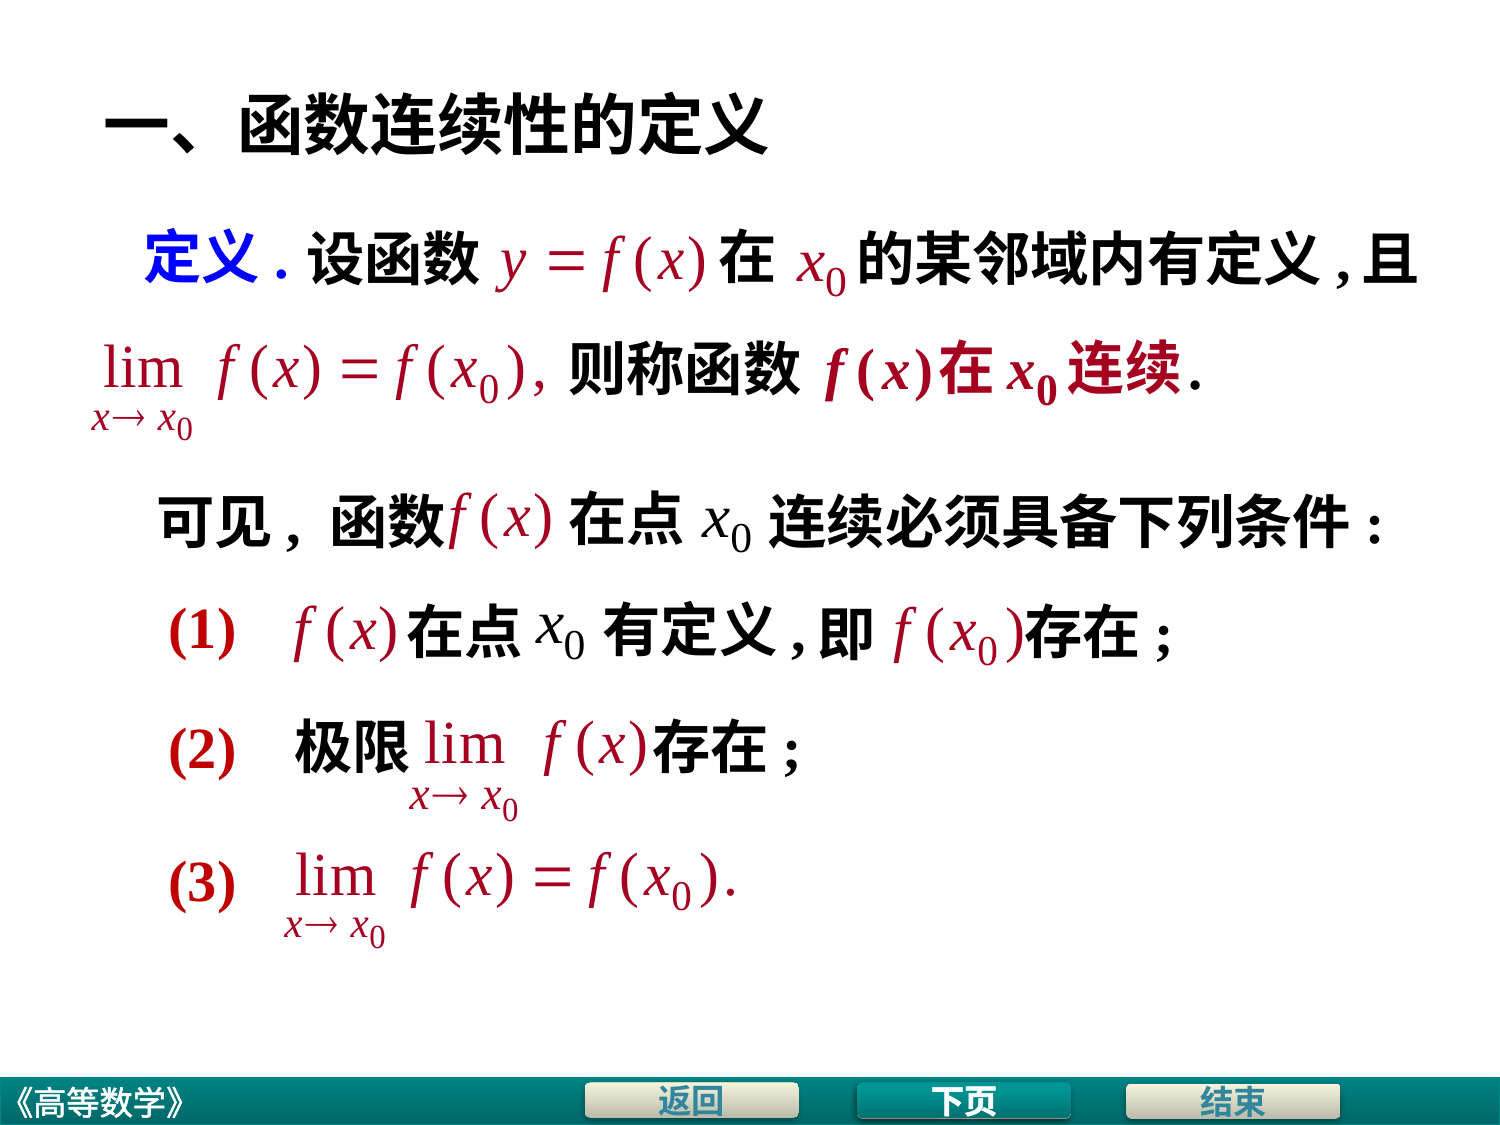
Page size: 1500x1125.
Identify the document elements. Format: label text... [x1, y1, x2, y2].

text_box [278, 842, 738, 954]
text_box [696, 483, 754, 557]
text_box 连续必须具备下列条件: [753, 477, 1404, 563]
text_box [433, 487, 555, 555]
text_box 可见, 函数 [141, 477, 504, 563]
text_box 则称函数 [553, 324, 904, 410]
title 一、函数连续性的定义 [88, 75, 839, 200]
text_box 在 [703, 212, 804, 298]
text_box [278, 599, 400, 667]
text_box 设函数 [291, 214, 517, 300]
text_box (2) 极限 [153, 702, 454, 788]
text_box 存在; [637, 702, 876, 788]
text_box (3) [153, 835, 317, 921]
text_box (1) [153, 583, 304, 668]
text_box 的某邻域内有定义, [841, 214, 1346, 300]
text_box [491, 229, 709, 298]
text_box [791, 227, 848, 302]
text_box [878, 596, 1028, 671]
text_box 在点 [553, 474, 717, 560]
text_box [529, 590, 587, 664]
text_box 有定义, [587, 585, 821, 671]
text_box 存在; [1009, 587, 1190, 673]
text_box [810, 339, 1206, 411]
text_box 且 [1346, 214, 1435, 300]
text_box 下页 [857, 1082, 1072, 1118]
text_box 定义. [128, 212, 304, 298]
text_box 在点 [391, 587, 579, 673]
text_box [85, 334, 549, 446]
text_box 即 [803, 589, 953, 675]
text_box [403, 710, 650, 826]
